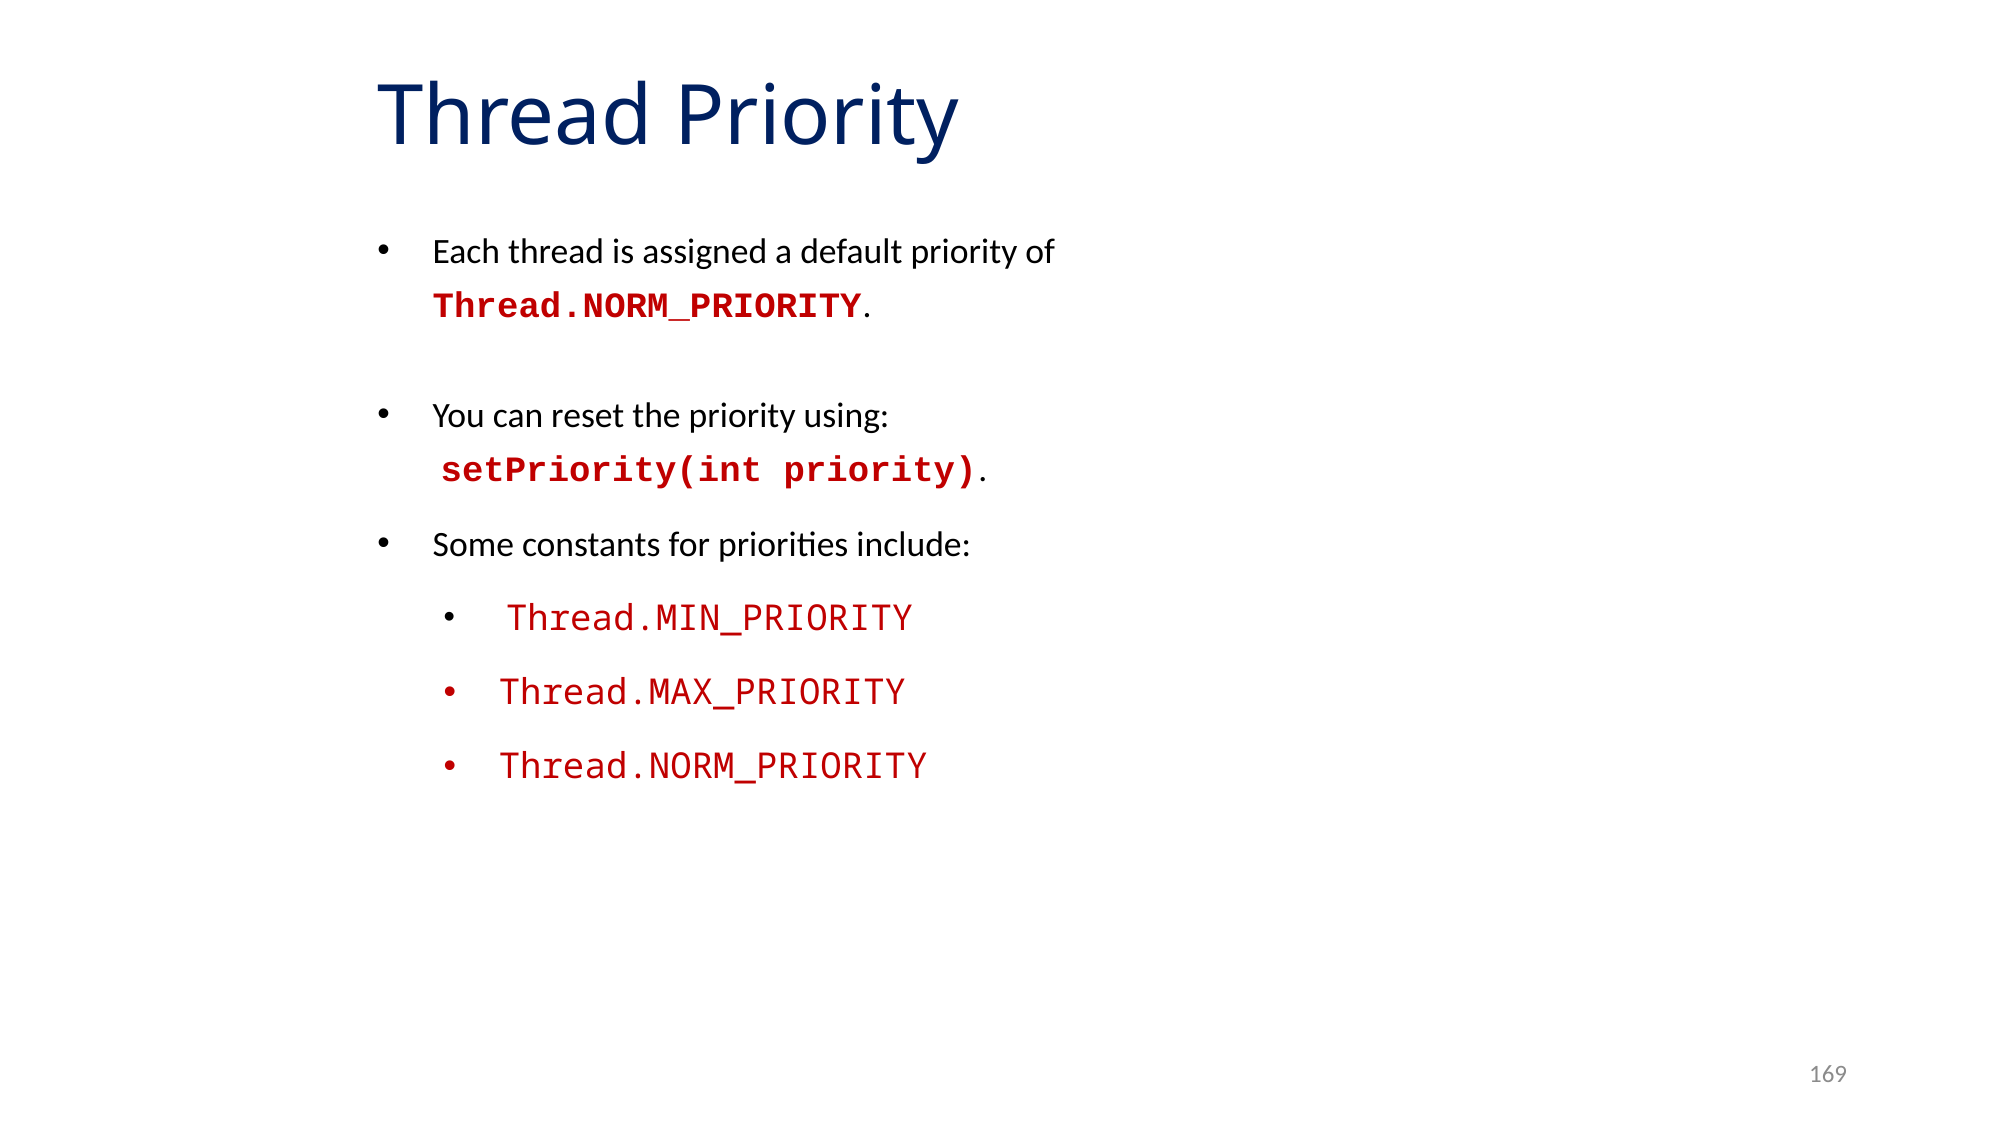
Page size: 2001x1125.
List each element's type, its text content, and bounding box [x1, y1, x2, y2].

title Thread Priority [362, 0, 1638, 224]
list Each thread is assigned a default priority of Thread.NORM_PRIORITY. You can reset the priority using: setPriority(int priority). Some constants for priorities include: Thread.MIN_PRIORITY Thread.MAX_PRIORITY Thread.NORM_PRIORITY [362, 224, 1638, 800]
slide_number 169 [1412, 1042, 1863, 1103]
